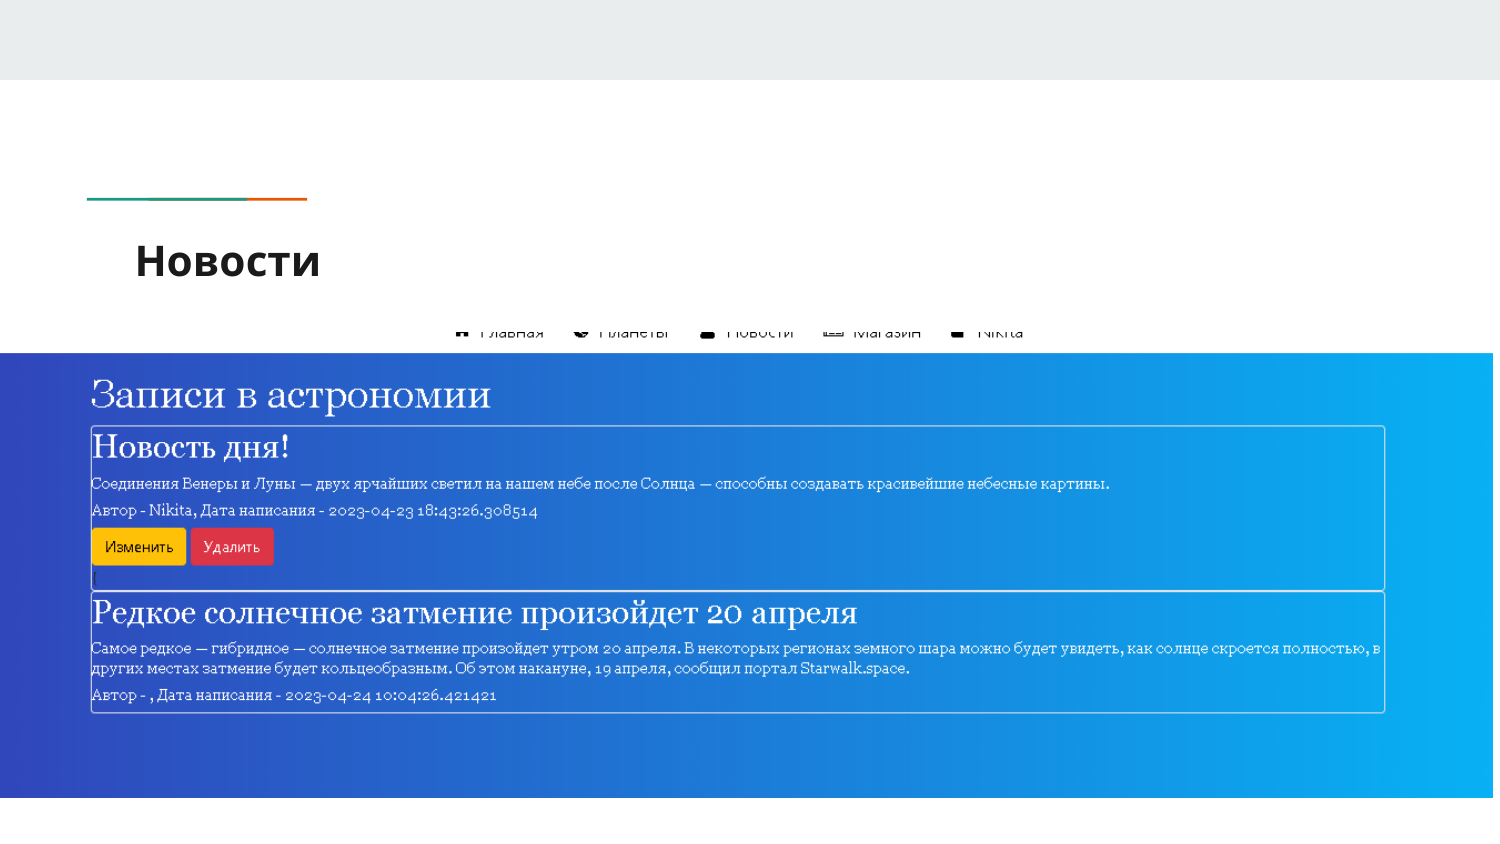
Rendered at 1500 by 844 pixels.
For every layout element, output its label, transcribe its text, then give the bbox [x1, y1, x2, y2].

title Новости [119, 216, 1381, 305]
picture [0, 332, 1494, 798]
